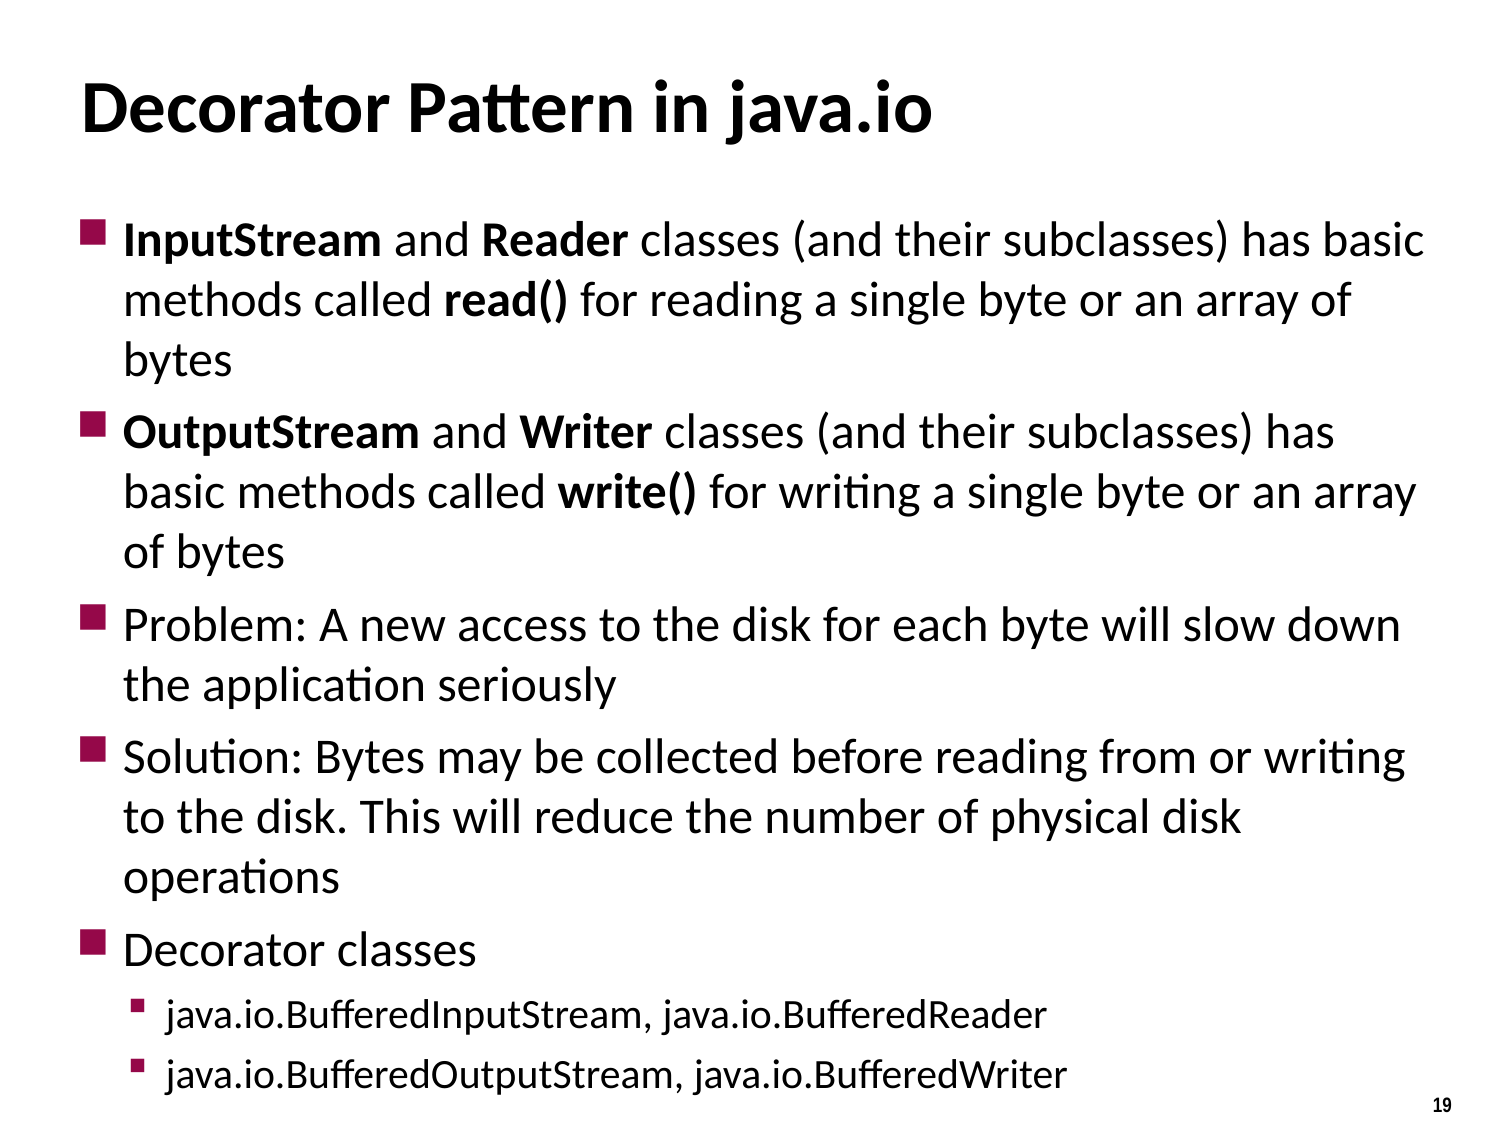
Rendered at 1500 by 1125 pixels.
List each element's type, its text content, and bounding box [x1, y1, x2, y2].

list InputStream and Reader classes (and their subclasses) has basic methods called read() for reading a single byte or an array of bytes OutputStream and Writer classes (and their subclasses) has basic methods called write() for writing a single byte or an array of bytes Problem: A new access to the disk for each byte will slow down the application seriously Solution: Bytes may be collected before reading from or writing to the disk. This will reduce the number of physical disk operations Decorator classes java.io.BufferedInputStream, java.io.BufferedReader java.io.BufferedOutputStream, java.io.BufferedWriter [74, 199, 1438, 1092]
title Decorator Pattern in java.io [74, 12, 1438, 192]
